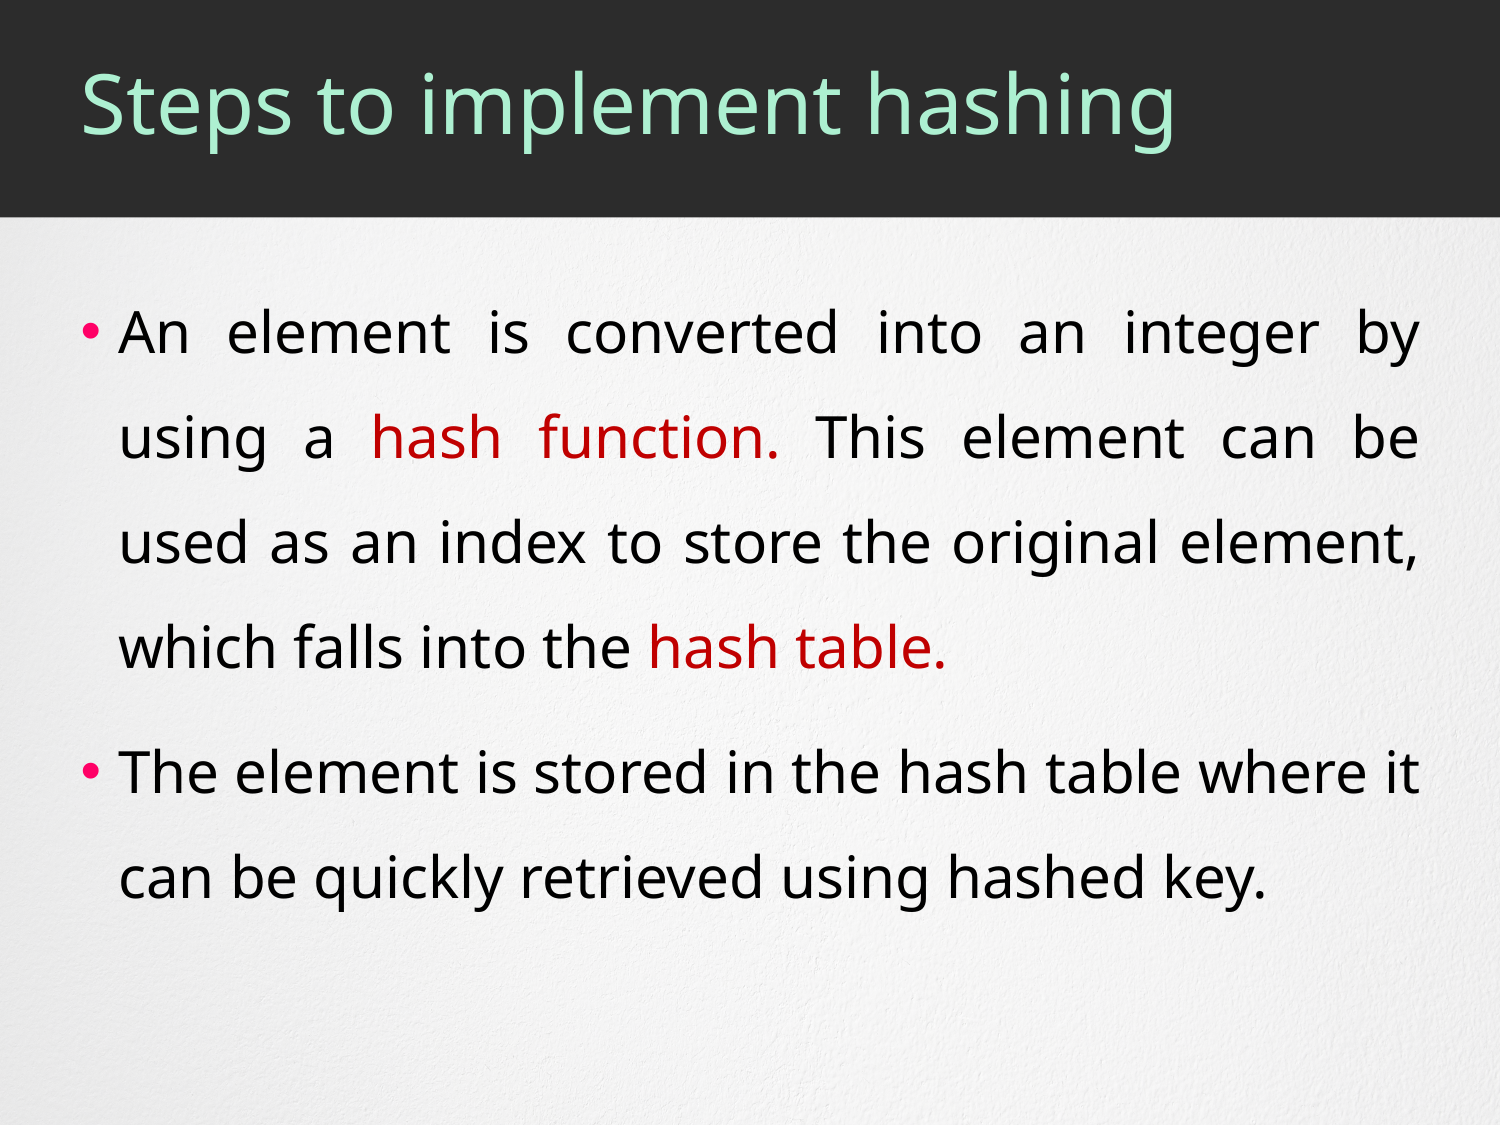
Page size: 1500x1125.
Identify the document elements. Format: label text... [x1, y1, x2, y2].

list An element is converted into an integer by using a hash function. This element can be used as an index to store the original element, which falls into the hash table. The element is stored in the hash table where it can be quickly retrieved using hashed key. [65, 253, 1436, 1094]
title Steps to implement hashing [65, 0, 1500, 216]
